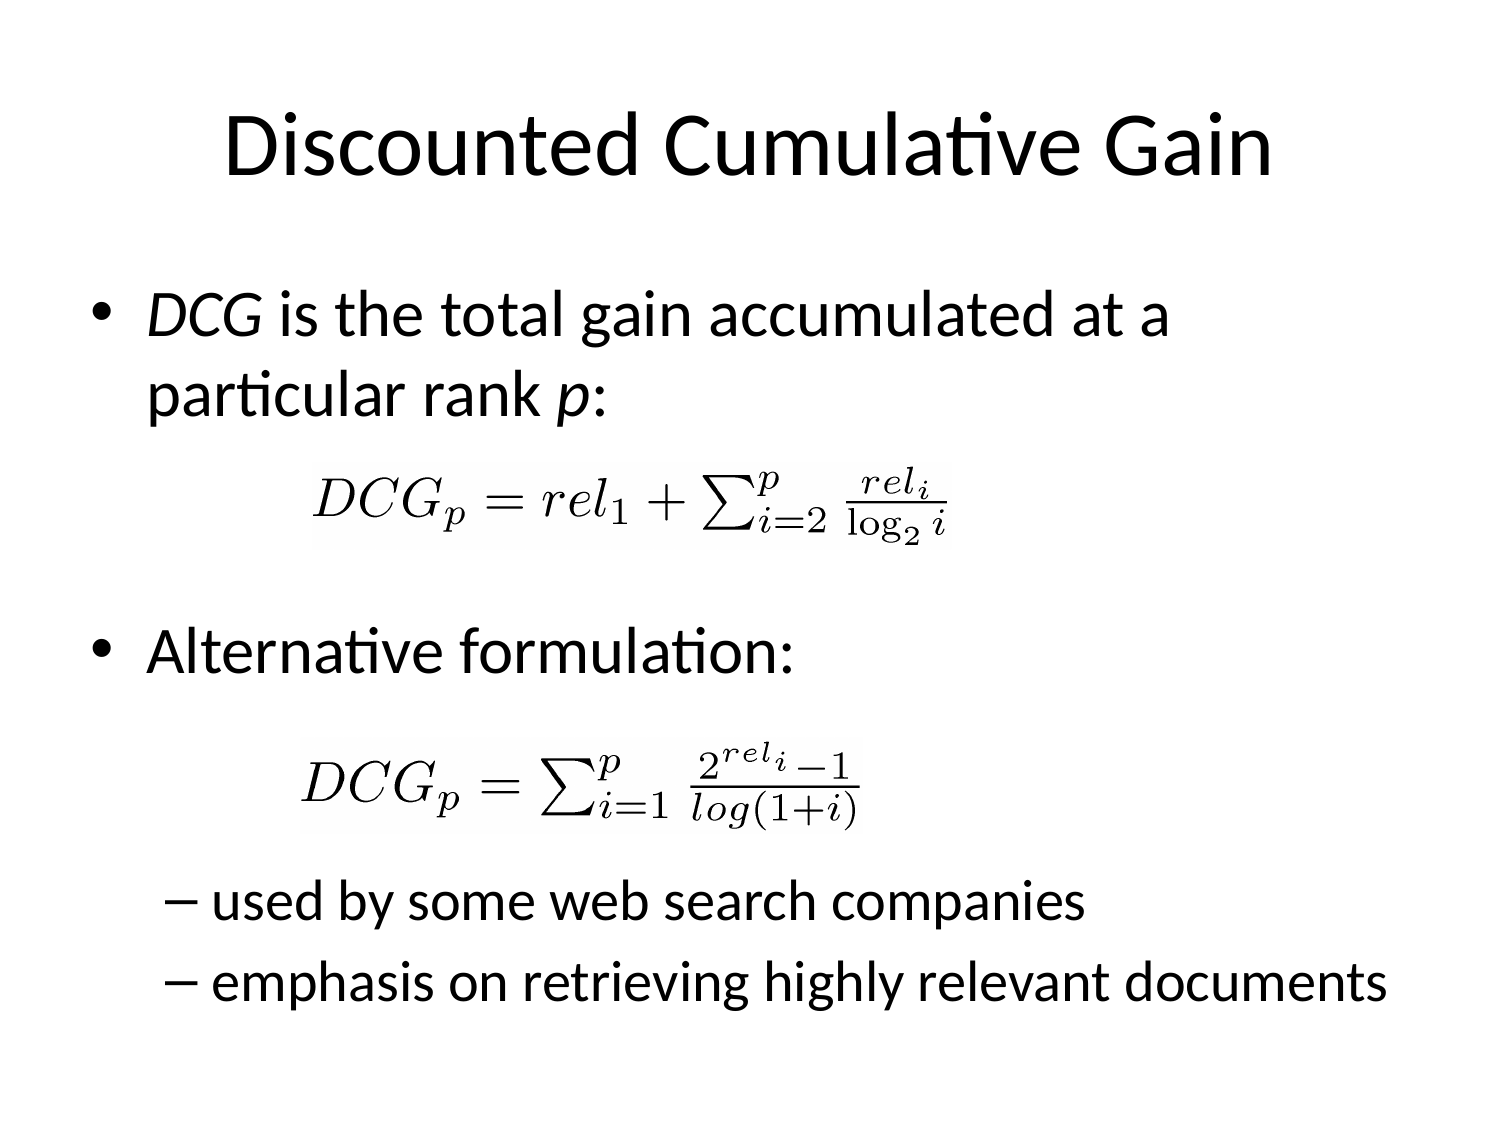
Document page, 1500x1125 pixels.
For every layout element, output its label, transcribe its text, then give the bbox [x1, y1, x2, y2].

picture [312, 462, 952, 551]
list DCG is the total gain accumulated at a particular rank p: Alternative formulation: used by some web search companies emphasis on retrieving highly relevant documents [75, 262, 1425, 1075]
picture [299, 737, 863, 835]
title Discounted Cumulative Gain [75, 45, 1425, 233]
